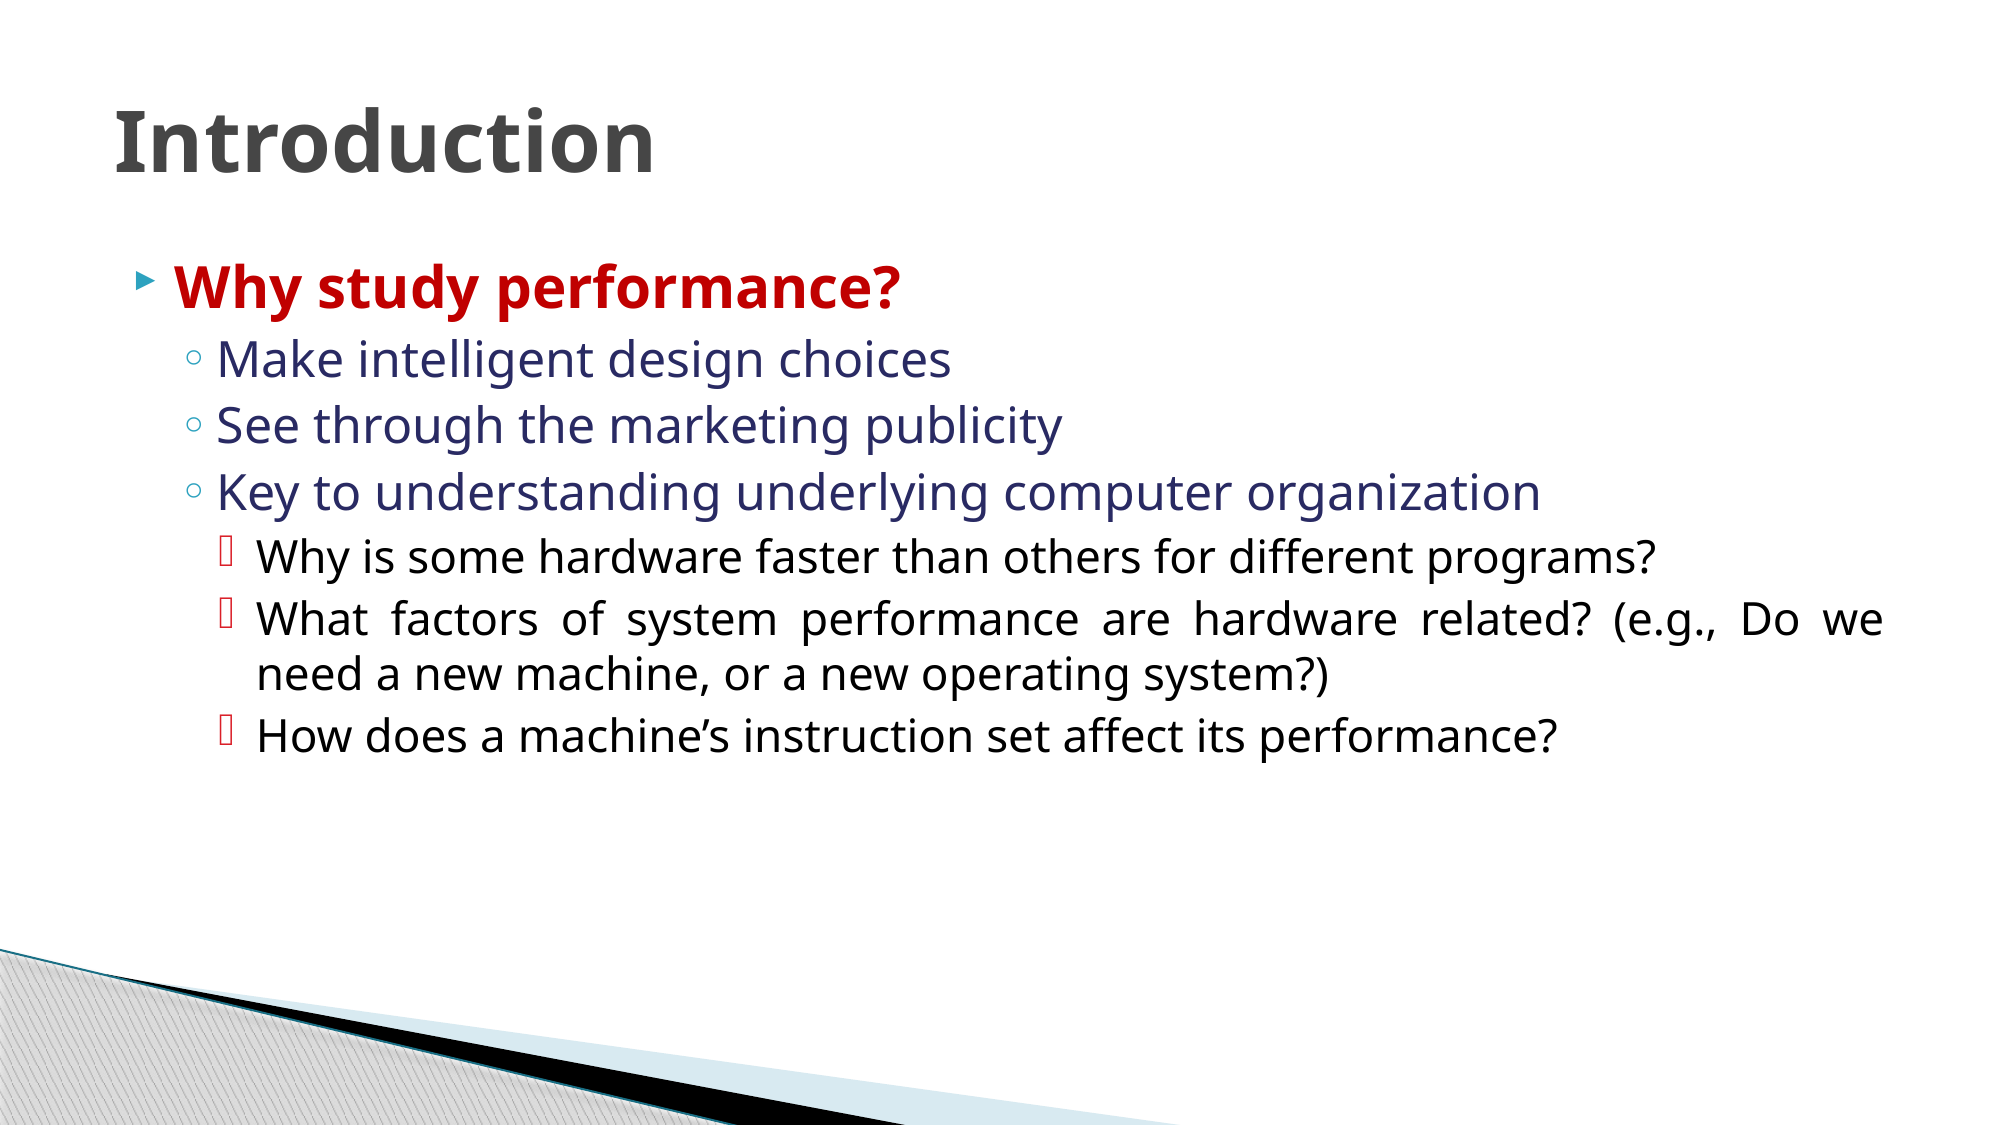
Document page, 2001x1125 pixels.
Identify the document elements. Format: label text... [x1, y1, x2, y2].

list Why study performance? Make intelligent design choices See through the marketing publicity Key to understanding underlying computer organization Why is some hardware faster than others for different programs? What factors of system performance are hardware related? (e.g., Do we need a new machine, or a new operating system?) How does a machine’s instruction set affect its performance? [99, 243, 1900, 986]
title Introduction [99, 45, 1900, 233]
